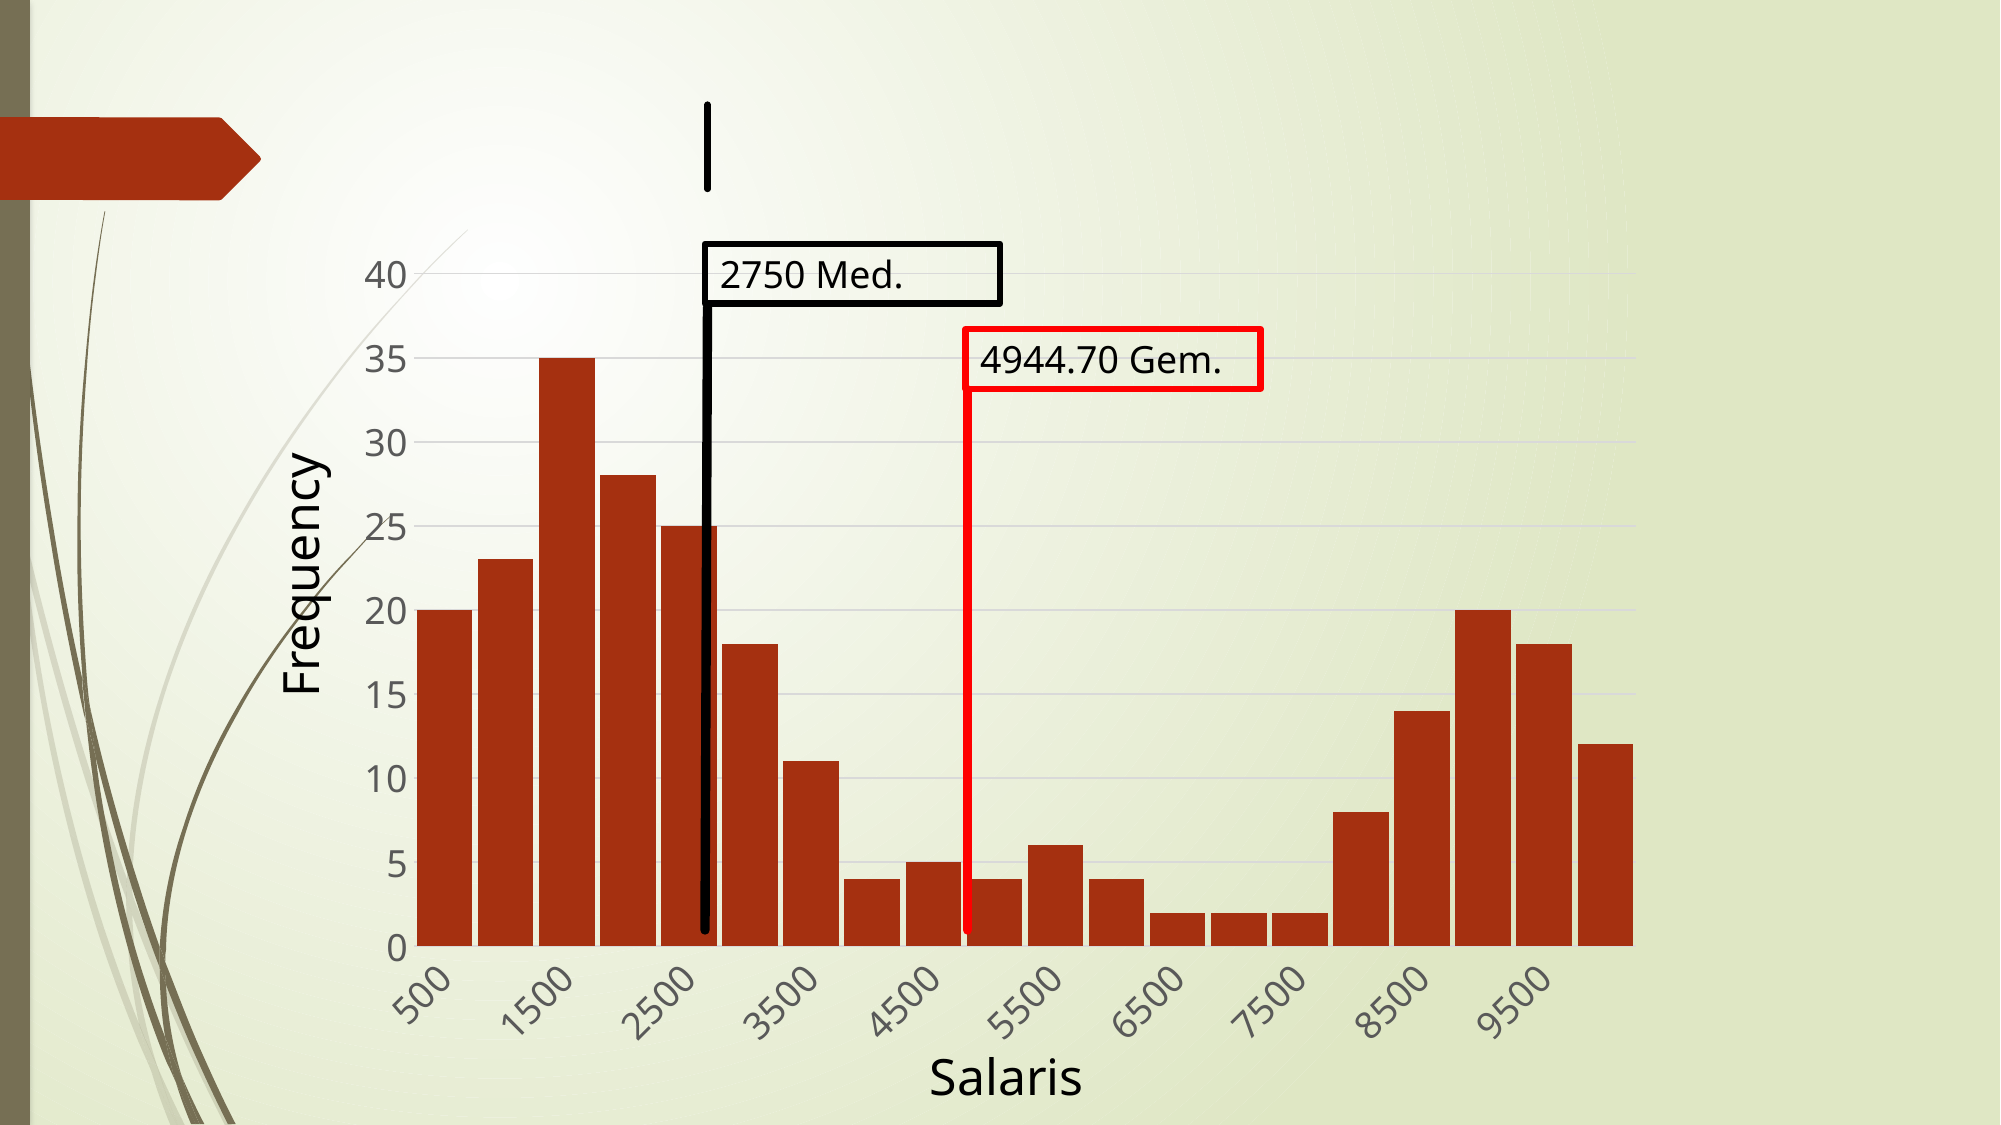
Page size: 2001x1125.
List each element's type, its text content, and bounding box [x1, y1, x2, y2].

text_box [704, 307, 708, 931]
chart [337, 230, 1663, 1068]
text_box Frequency [262, 347, 332, 713]
text_box Salaris [915, 1076, 1280, 1114]
